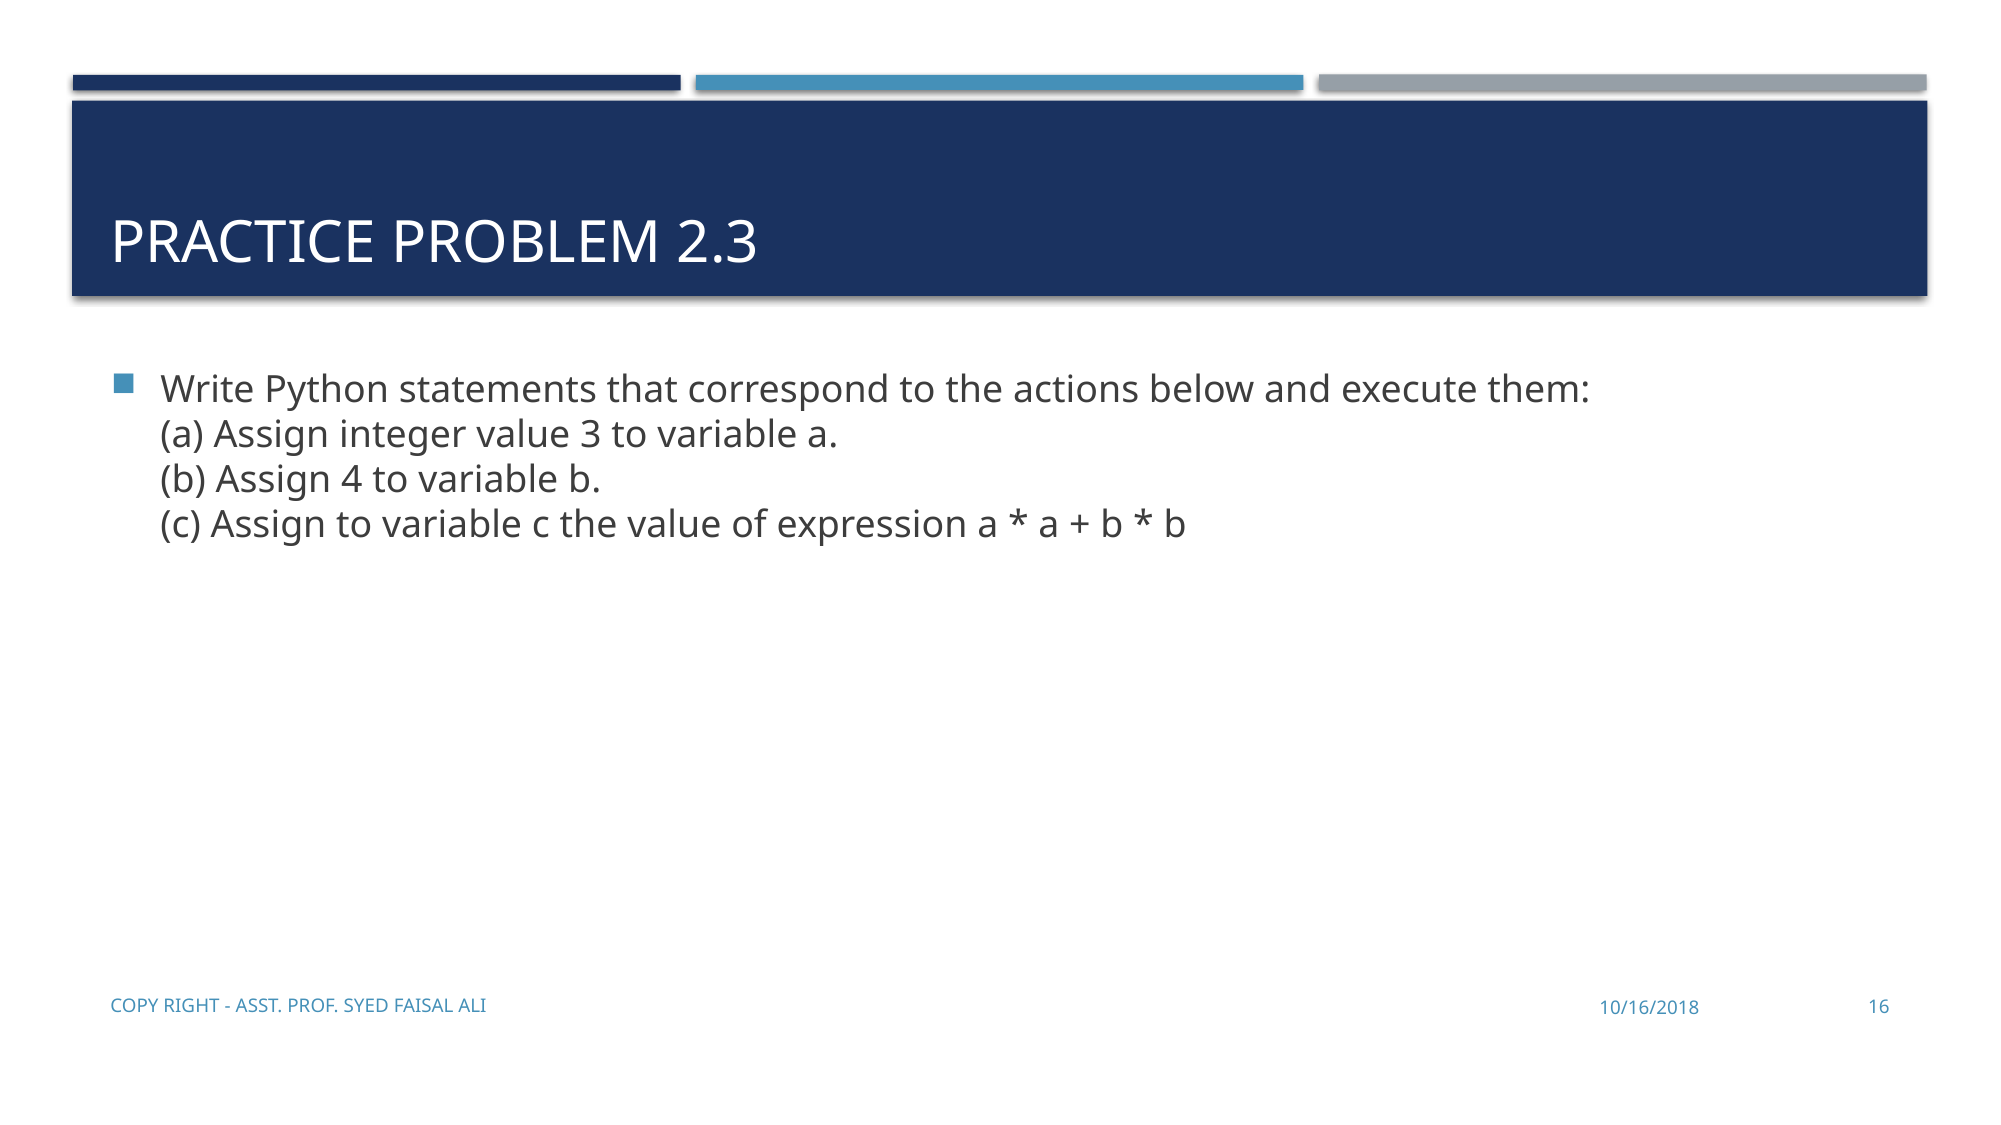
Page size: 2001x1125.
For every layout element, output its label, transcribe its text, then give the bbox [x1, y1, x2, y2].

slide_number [1247, 977, 1715, 1037]
title Practice problem 2.3 [95, 115, 1905, 282]
footer Copy Right - Asst. Prof. Syed Faisal Ali [95, 976, 1230, 1037]
slide_number 16 [1732, 977, 1905, 1037]
list Write Python statements that correspond to the actions below and execute them: (a) Assign integer value 3 to variable a. (b) Assign 4 to variable b. (c) Assign to variable c the value of expression a * a + b * b [95, 357, 1905, 962]
